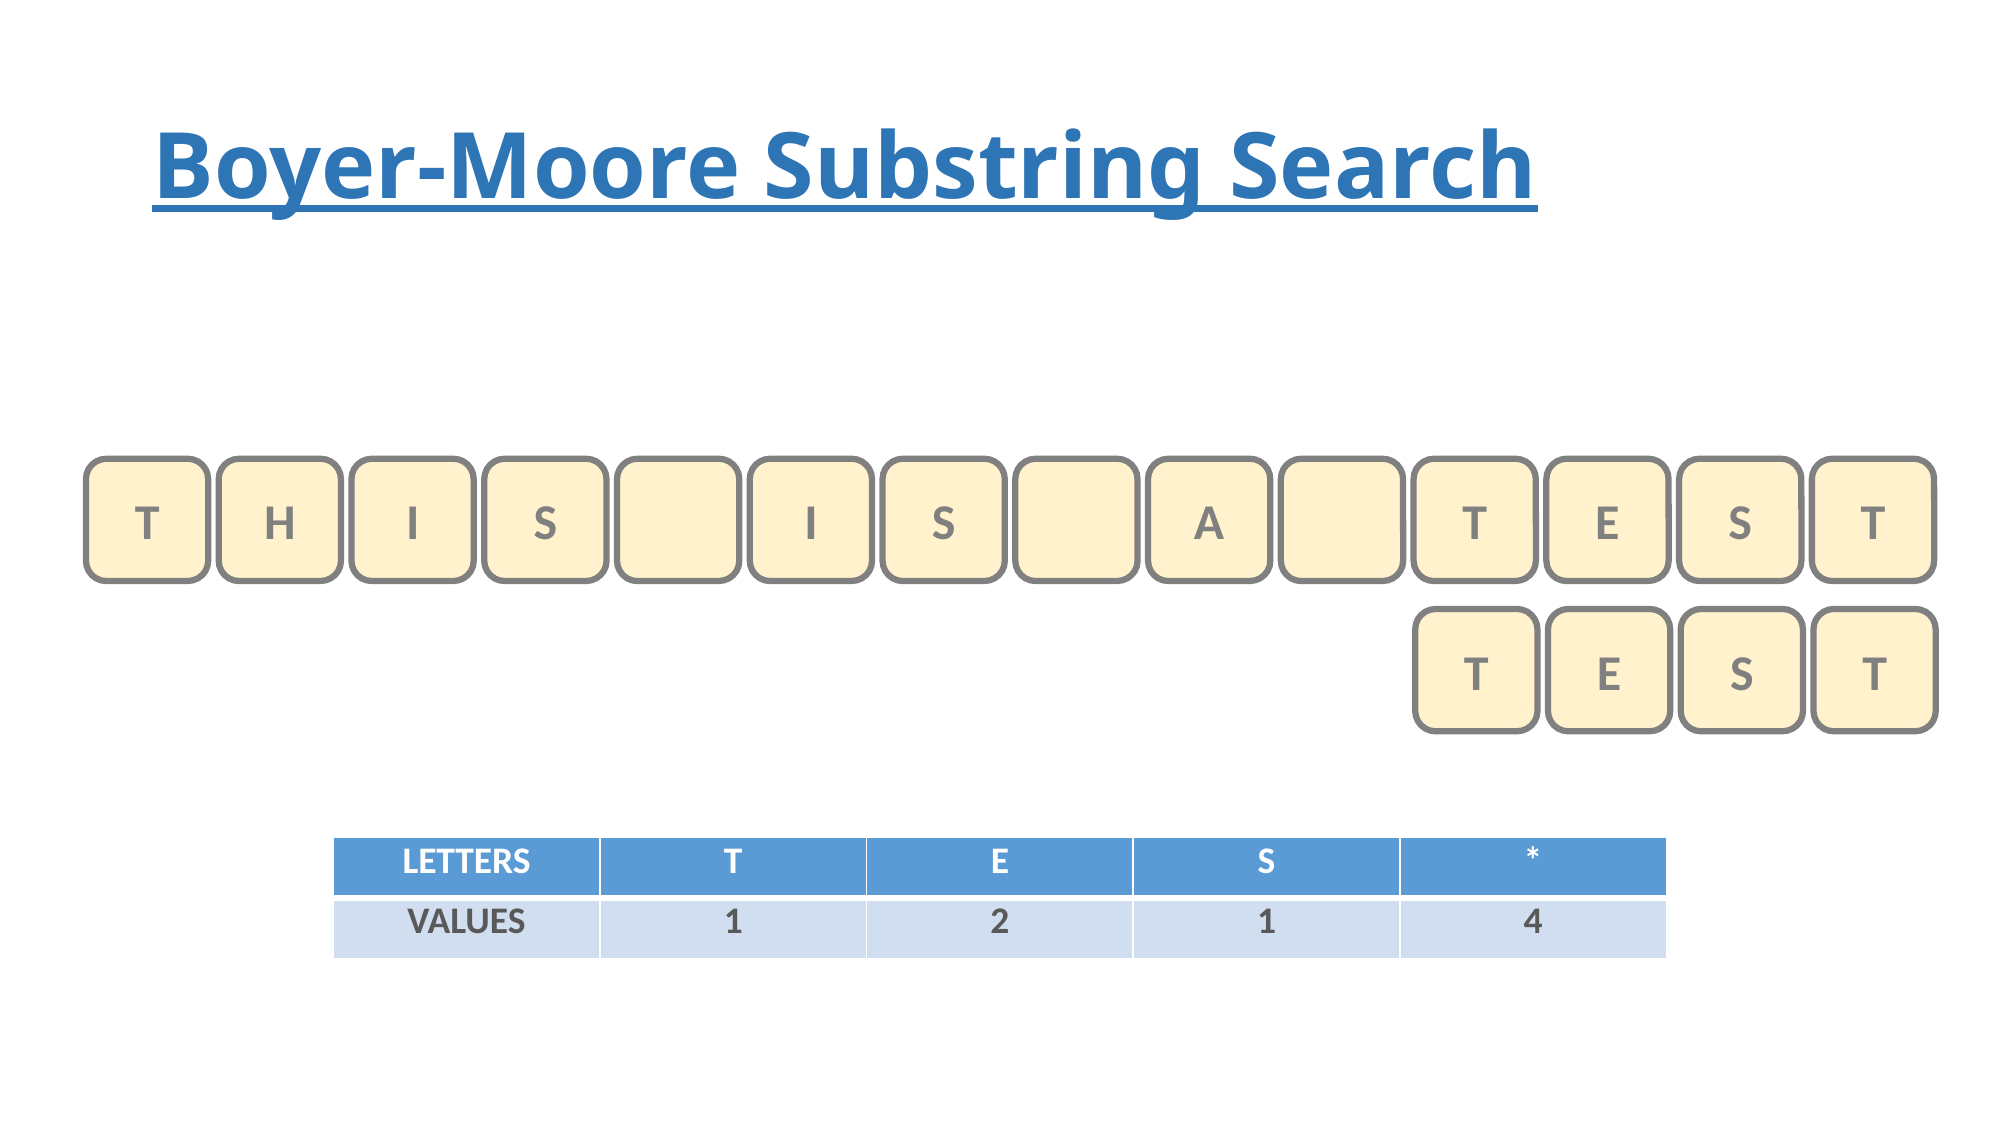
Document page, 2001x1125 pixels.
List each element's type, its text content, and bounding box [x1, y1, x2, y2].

text_box T [1414, 607, 1539, 733]
table_header LETTERS [334, 838, 599, 895]
text_box I [350, 457, 475, 583]
text_box E [1546, 607, 1672, 733]
text_box H [217, 457, 343, 583]
table_cell 2 [867, 901, 1132, 958]
text_box T [1810, 457, 1936, 583]
text_box S [483, 457, 608, 583]
text_box T [1812, 607, 1937, 733]
table_header T [601, 838, 866, 895]
table_header * [1401, 838, 1666, 895]
table_header E [867, 838, 1132, 895]
text_box I [748, 457, 874, 583]
text_box [615, 457, 741, 583]
text_box T [84, 457, 210, 583]
table_cell 1 [601, 901, 866, 958]
table_cell 1 [1134, 901, 1399, 958]
text_box [1014, 457, 1139, 583]
title Boyer-Moore Substring Search [137, 59, 1863, 278]
text_box [1279, 457, 1405, 583]
text_box A [1146, 457, 1272, 583]
table_cell VALUES [334, 901, 599, 958]
table_header S [1134, 838, 1399, 895]
table_cell 4 [1401, 901, 1666, 958]
text_box T [1412, 457, 1537, 583]
text_box S [1678, 457, 1803, 583]
text_box E [1545, 457, 1670, 583]
text_box S [881, 457, 1006, 583]
text_box S [1679, 607, 1805, 733]
